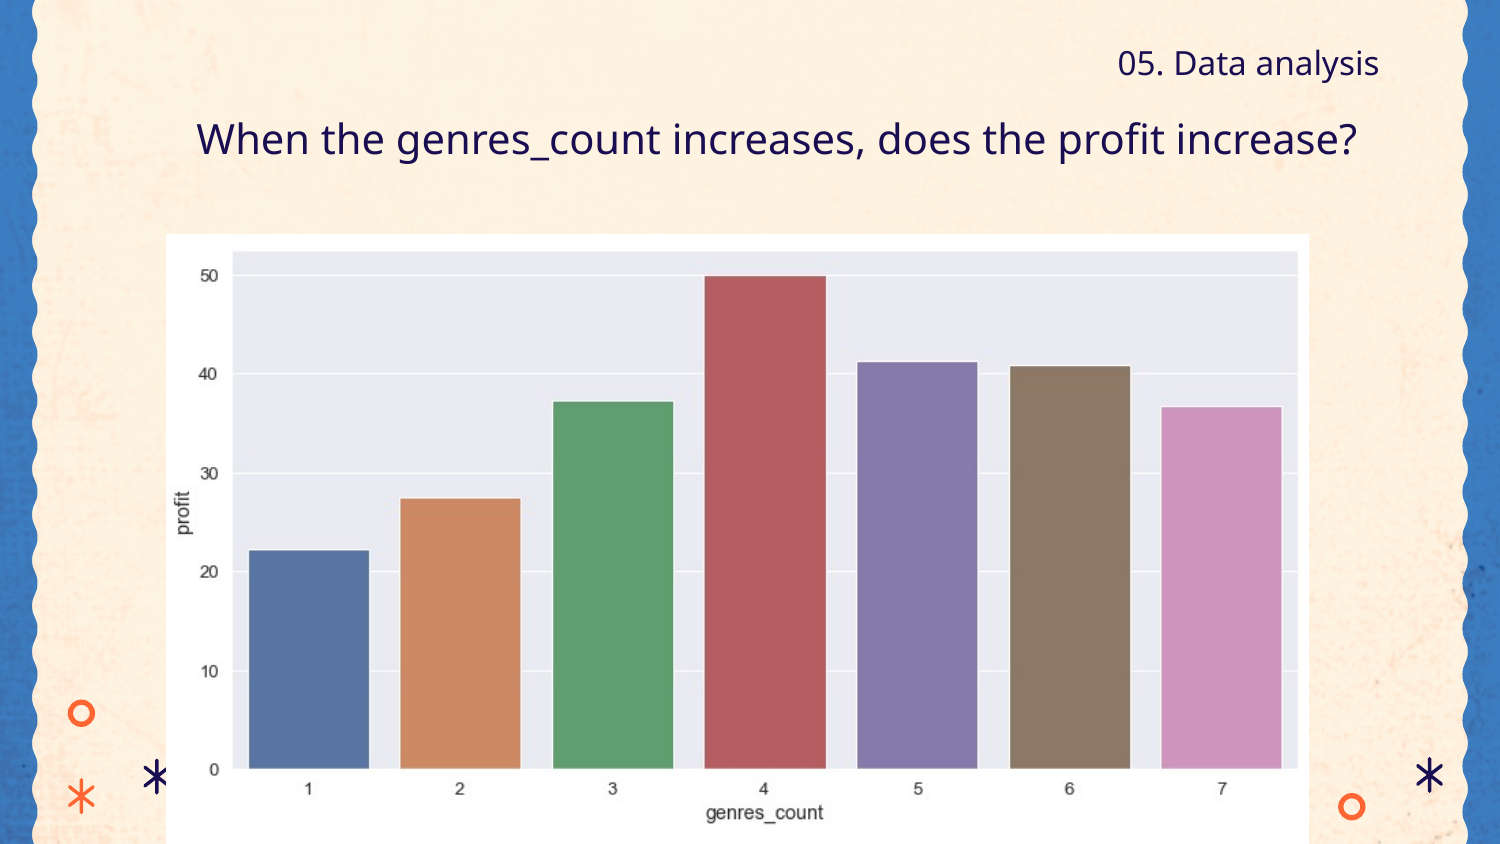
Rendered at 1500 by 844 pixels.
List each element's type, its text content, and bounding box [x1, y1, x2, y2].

text_box 05. Data analysis [1037, 27, 1460, 101]
picture [166, 234, 1309, 844]
title When the genres_count increases, does the profit increase? [94, 97, 1460, 171]
